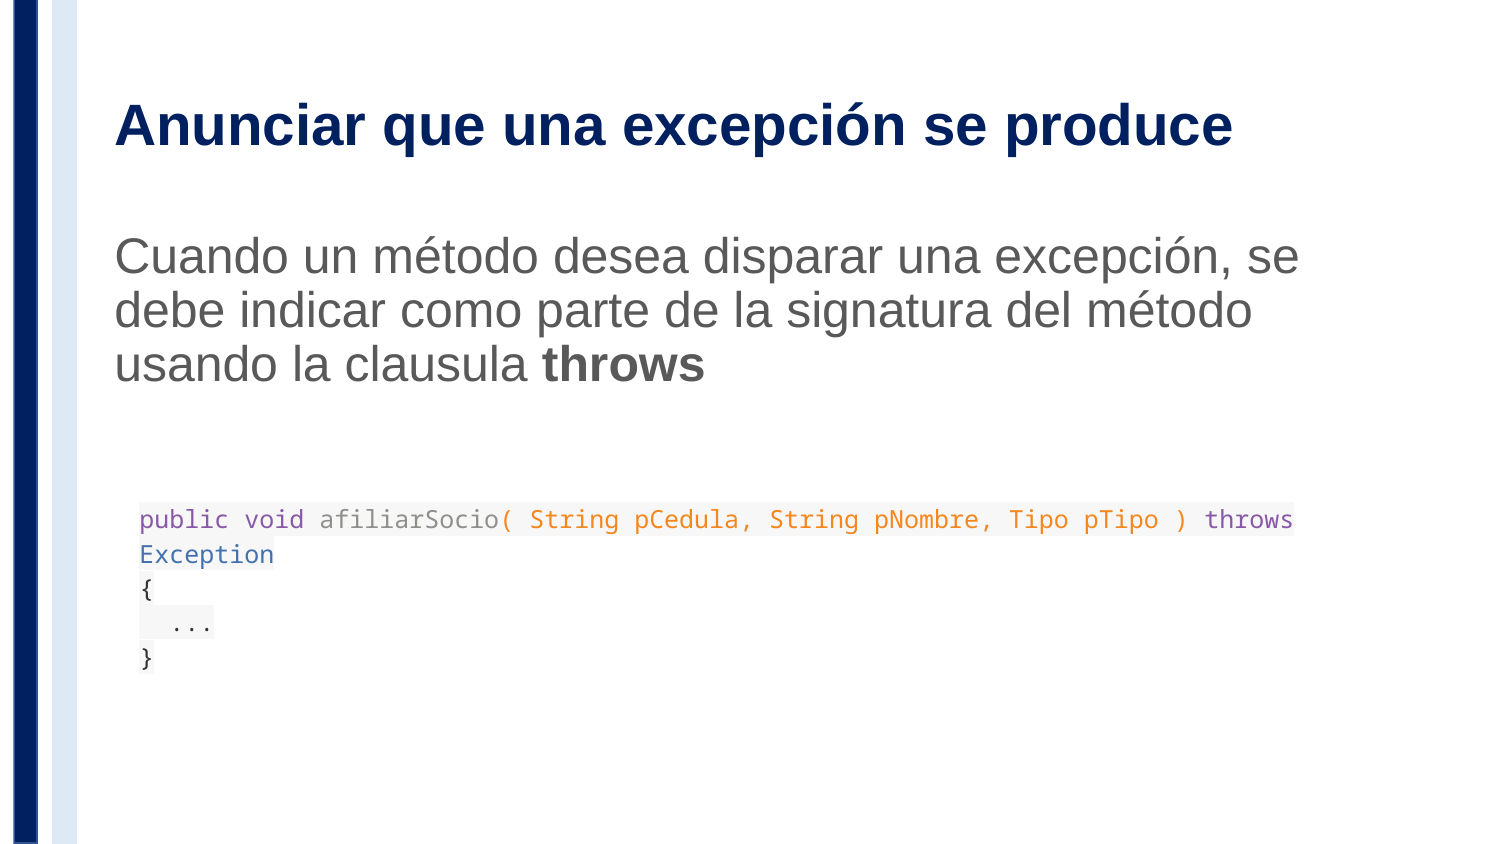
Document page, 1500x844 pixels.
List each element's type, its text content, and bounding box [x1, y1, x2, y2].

title Anunciar que una excepción se produce [103, 44, 1397, 208]
list Cuando un método desea disparar una excepción, se debe indicar como parte de la signatura del método usando la clausula throws public void afiliarSocio( String pCedula, String pNombre, Tipo pTipo ) throws Exception { ... } [103, 224, 1397, 760]
